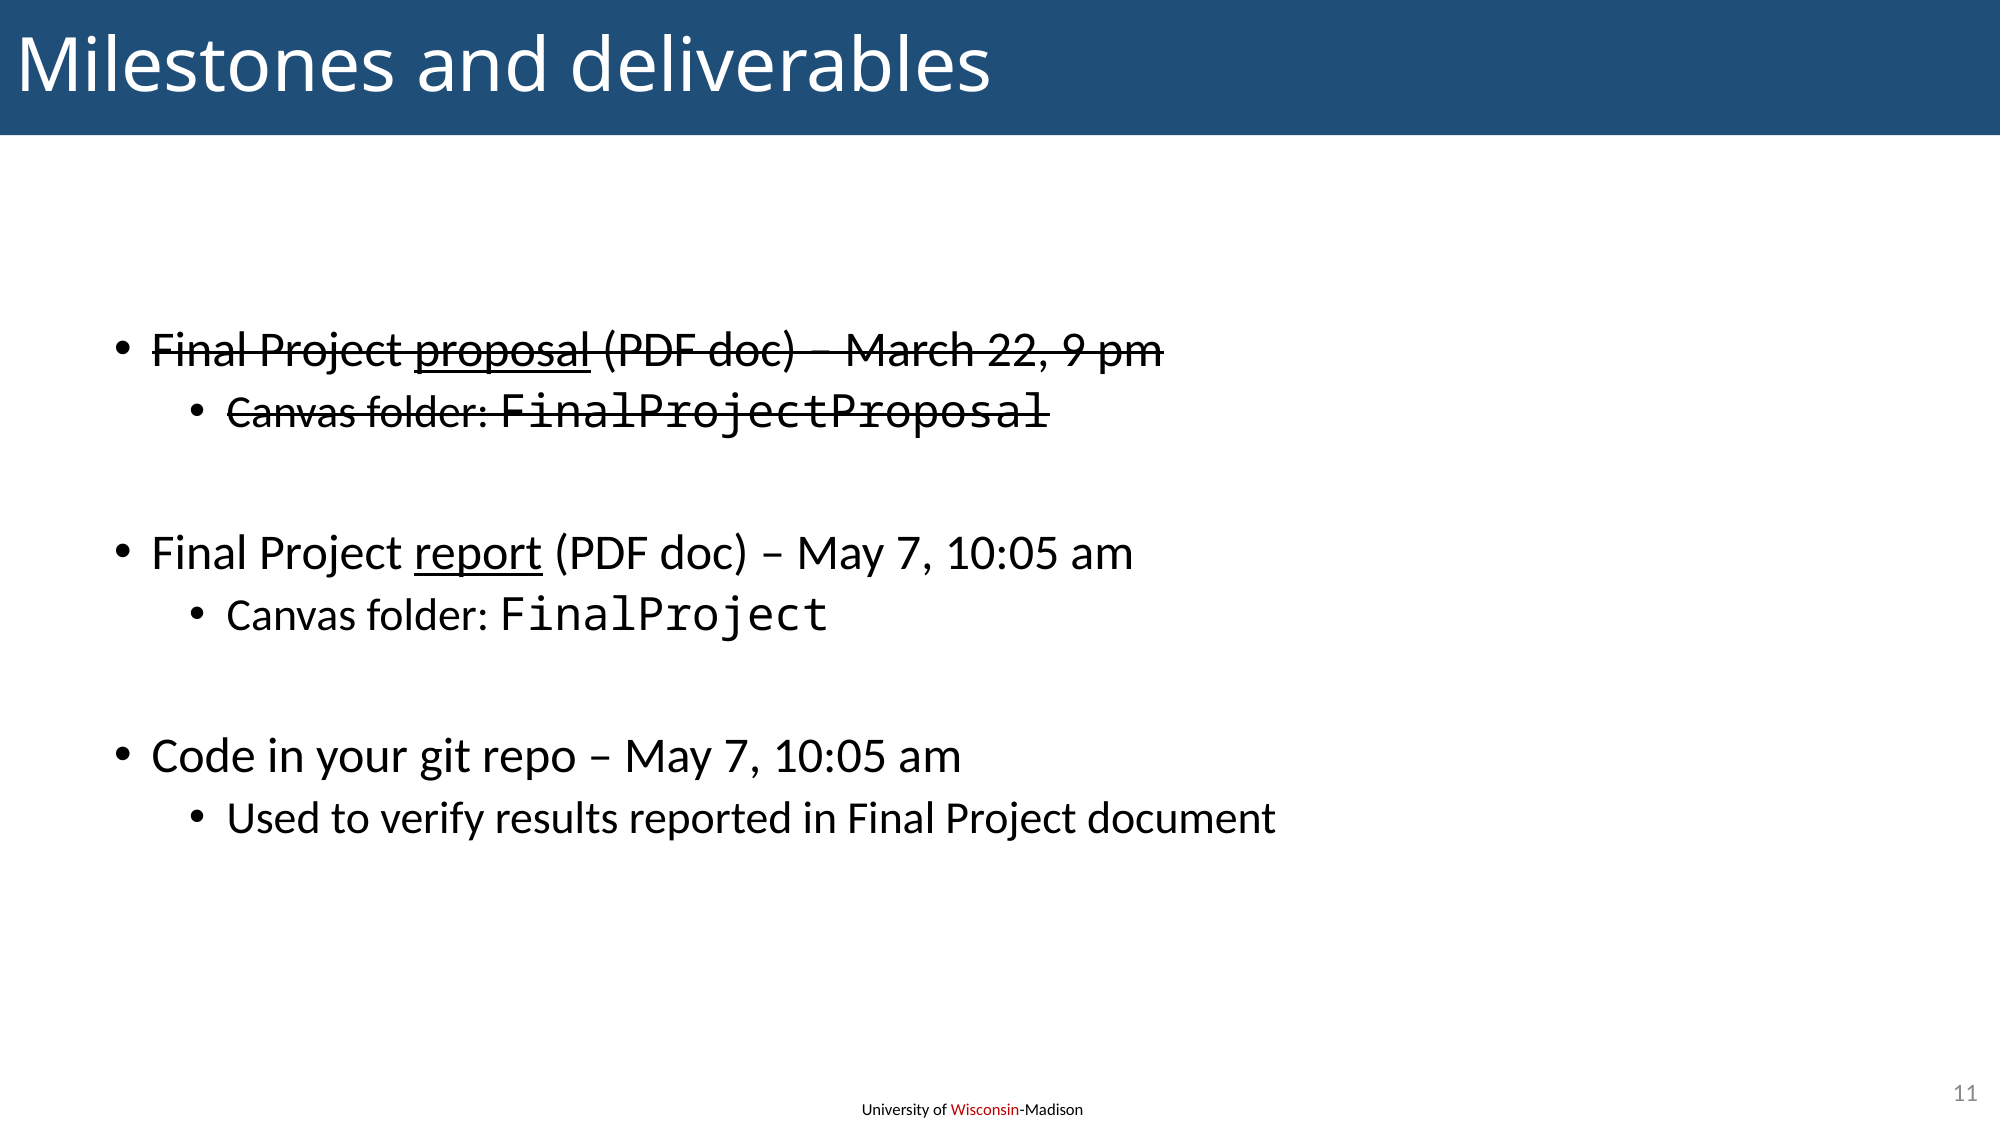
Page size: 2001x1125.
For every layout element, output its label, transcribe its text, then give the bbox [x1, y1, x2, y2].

slide_number 11 [1879, 1069, 1994, 1114]
title Milestones and deliverables [0, 0, 2000, 136]
list Final Project proposal (PDF doc) – March 22, 9 pm Canvas folder: FinalProjectProposal Final Project report (PDF doc) – May 7, 10:05 am Canvas folder: FinalProject Code in your git repo – May 7, 10:05 am Used to verify results reported in Final Project document [24, 245, 1987, 1055]
